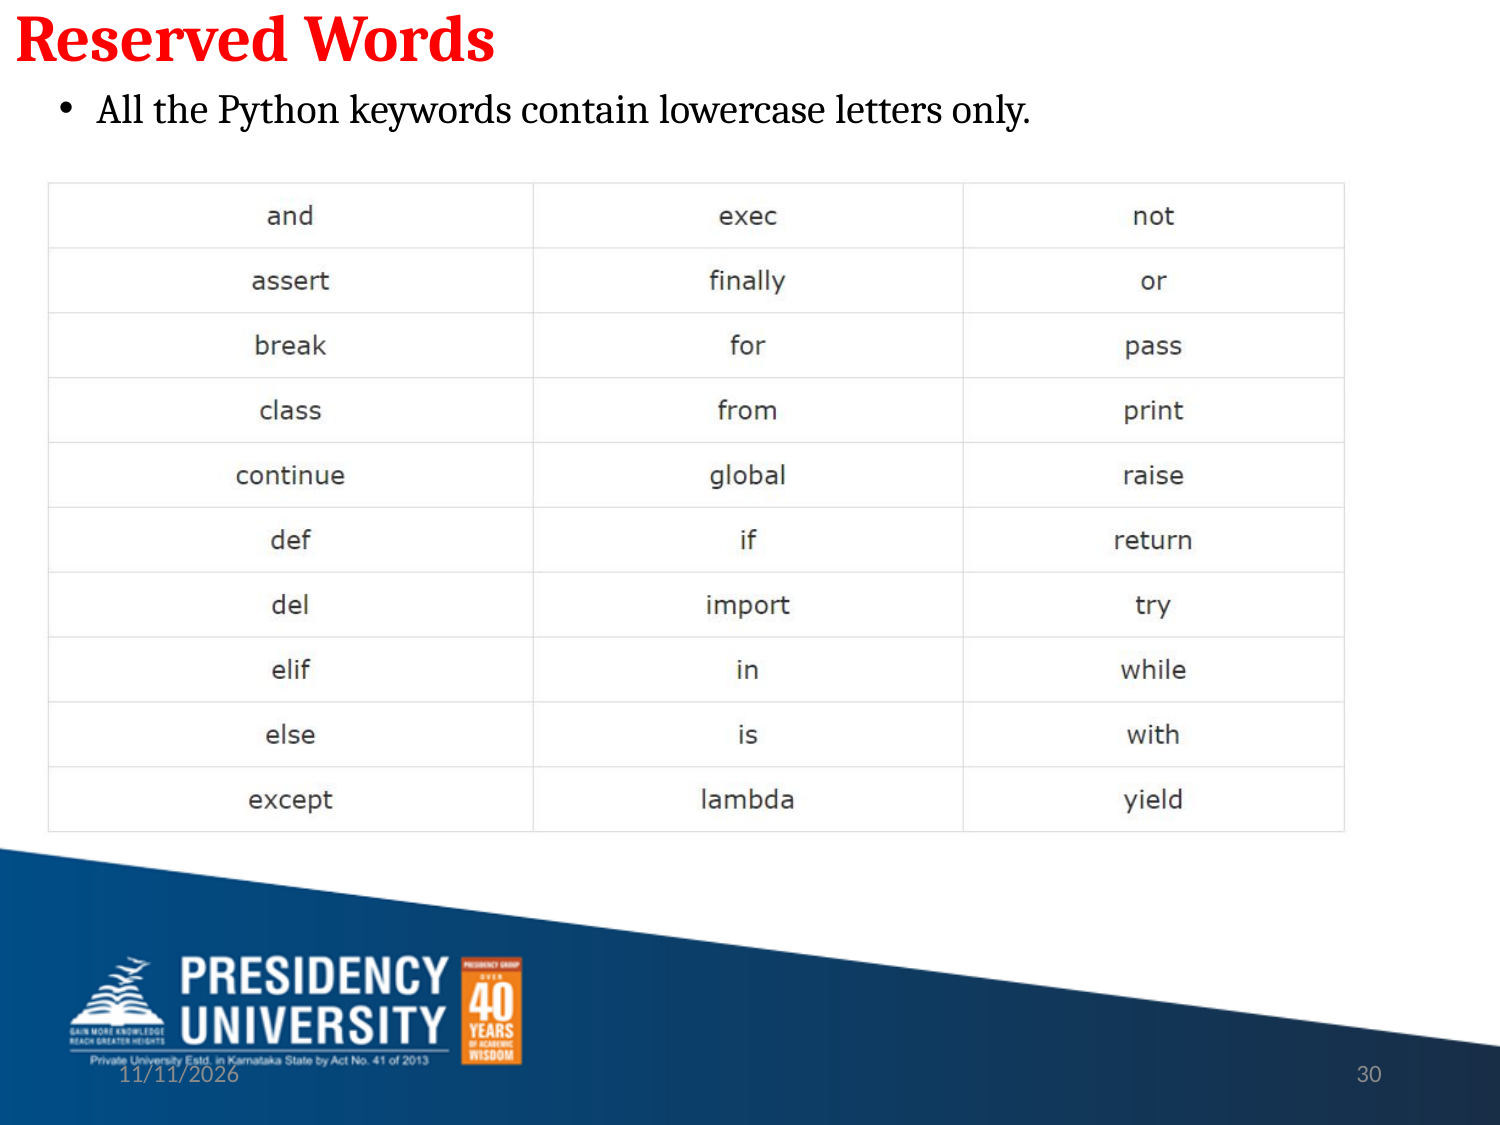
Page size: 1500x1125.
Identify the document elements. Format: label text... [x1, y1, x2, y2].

list All the Python keywords contain lowercase letters only. [43, 79, 1456, 180]
picture [0, 845, 1500, 1125]
picture [43, 179, 1350, 837]
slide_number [103, 1042, 441, 1103]
title Reserved Words [0, 0, 1200, 80]
slide_number 30 [1059, 1042, 1397, 1103]
